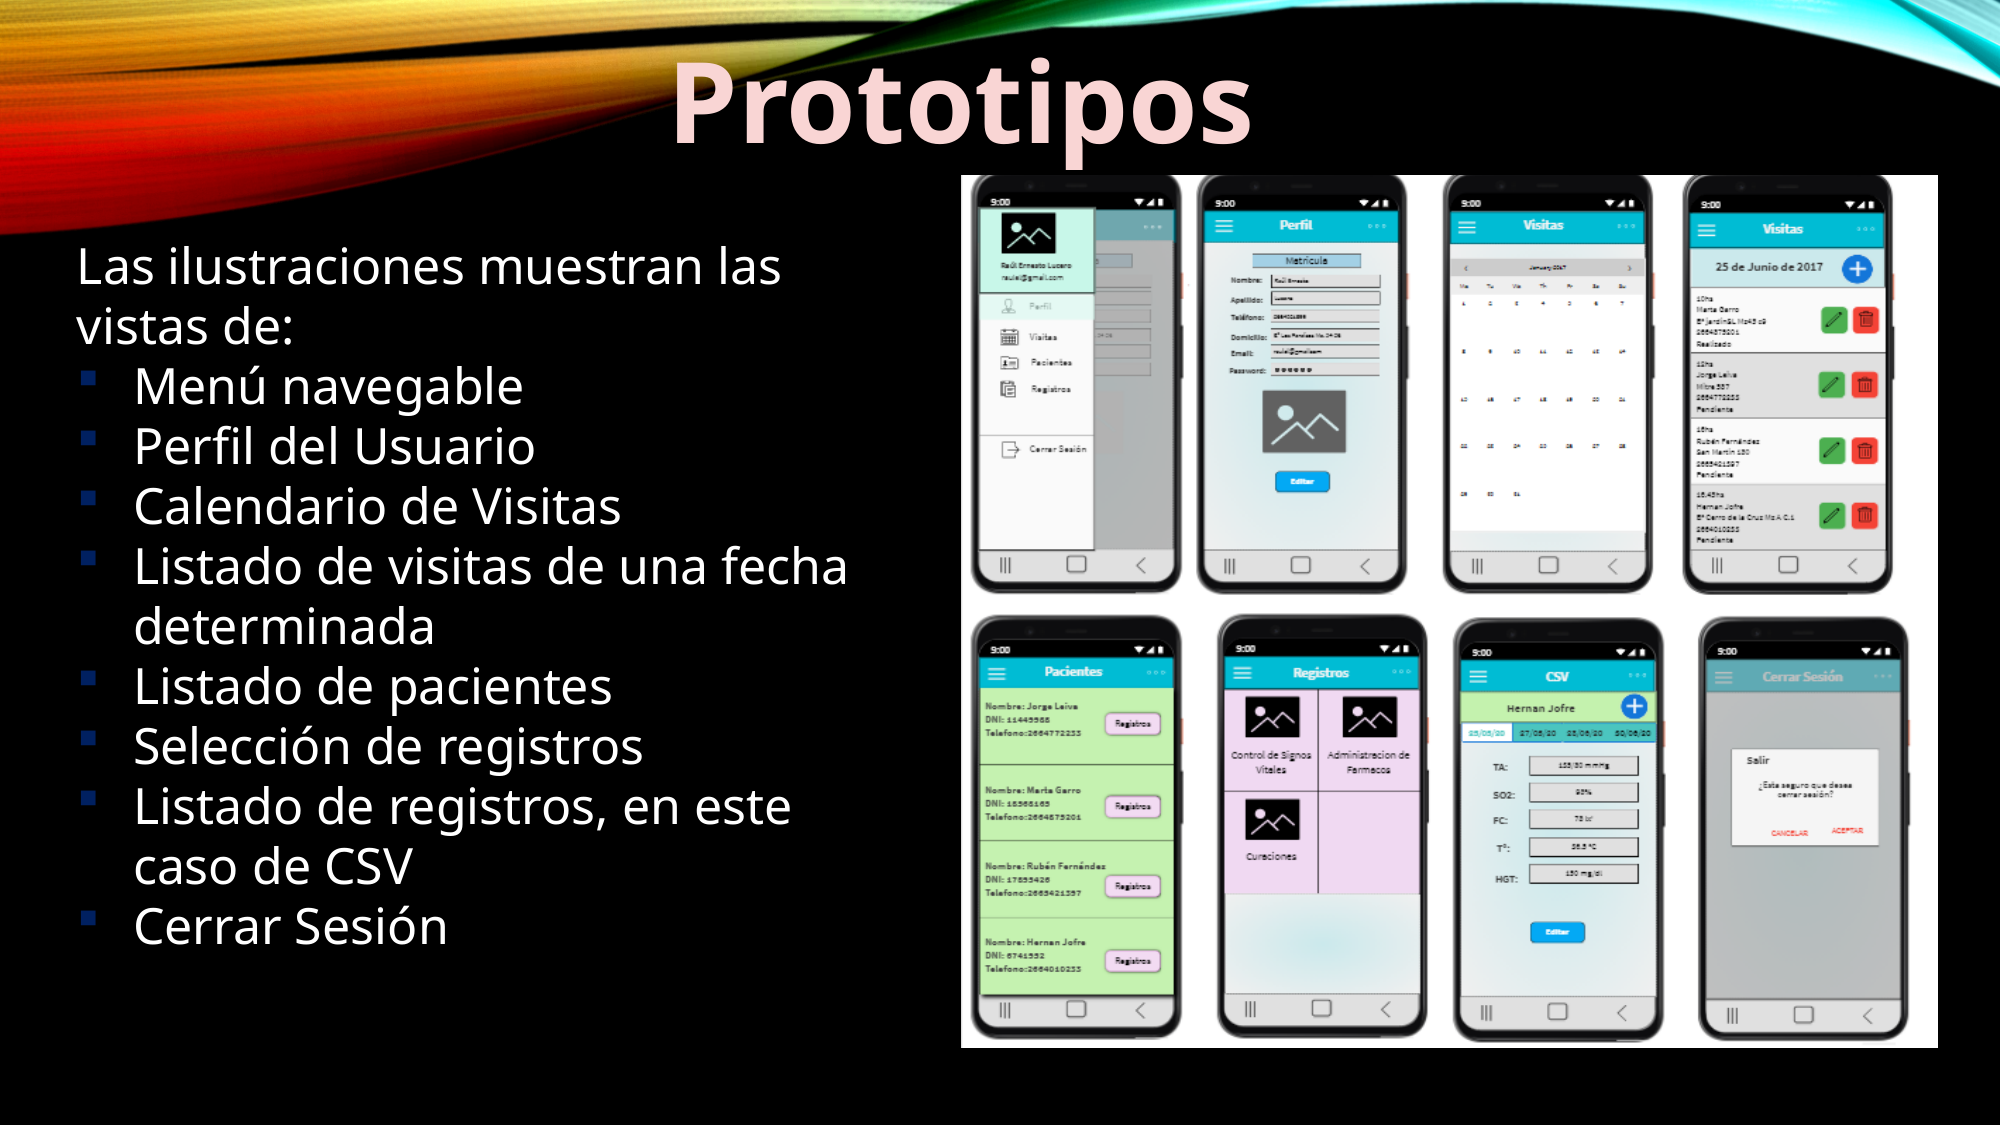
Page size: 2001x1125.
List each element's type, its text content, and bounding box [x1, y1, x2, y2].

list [961, 175, 1938, 1048]
text_box Prototipos [652, 23, 1271, 174]
text_box Las ilustraciones muestran las vistas de: Menú navegable Perfil del Usuario Calendario de Visitas Listado de visitas de una fecha determinada Listado de pacientes Selección de registros Listado de registros, en este caso de CSV Cerrar Sesión [62, 227, 900, 962]
picture [0, 0, 2000, 237]
